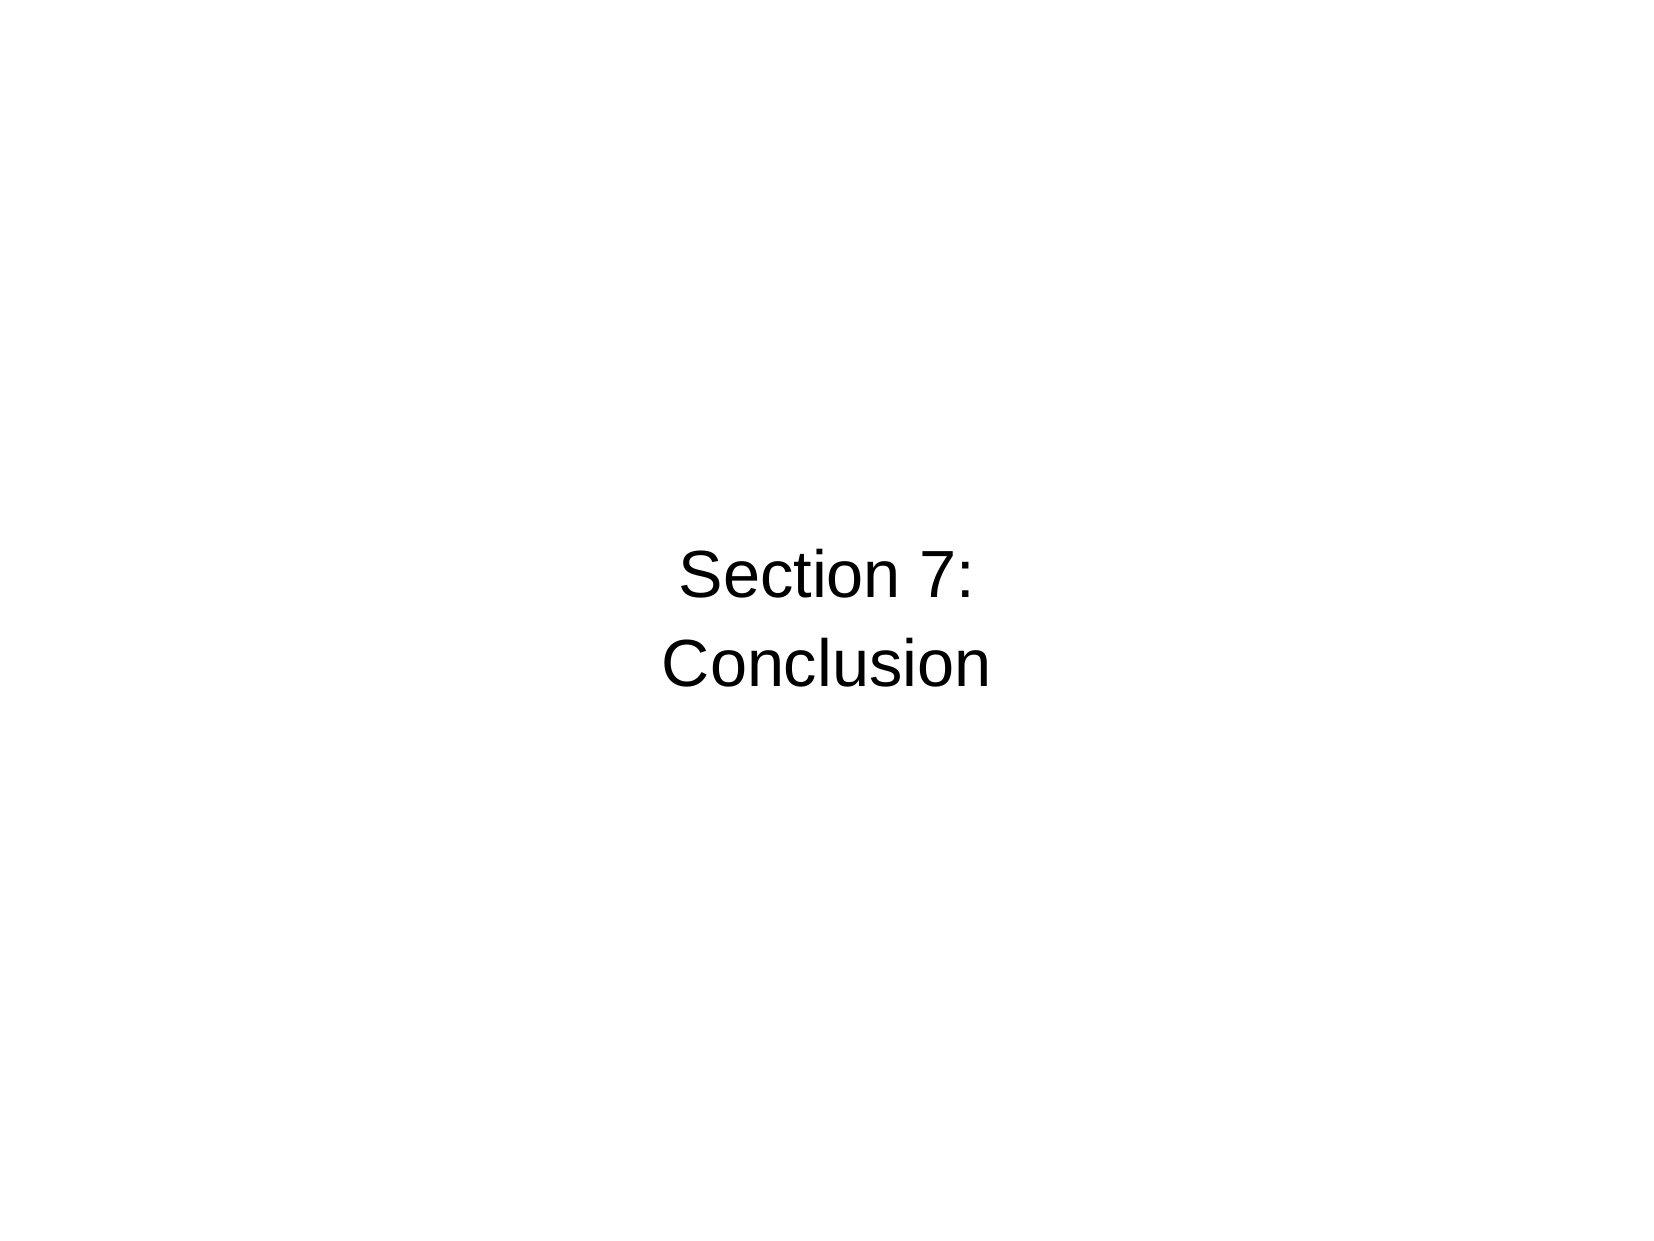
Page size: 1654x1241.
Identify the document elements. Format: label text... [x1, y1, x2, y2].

subtitle Section 7: Conclusion [0, 0, 1654, 1241]
